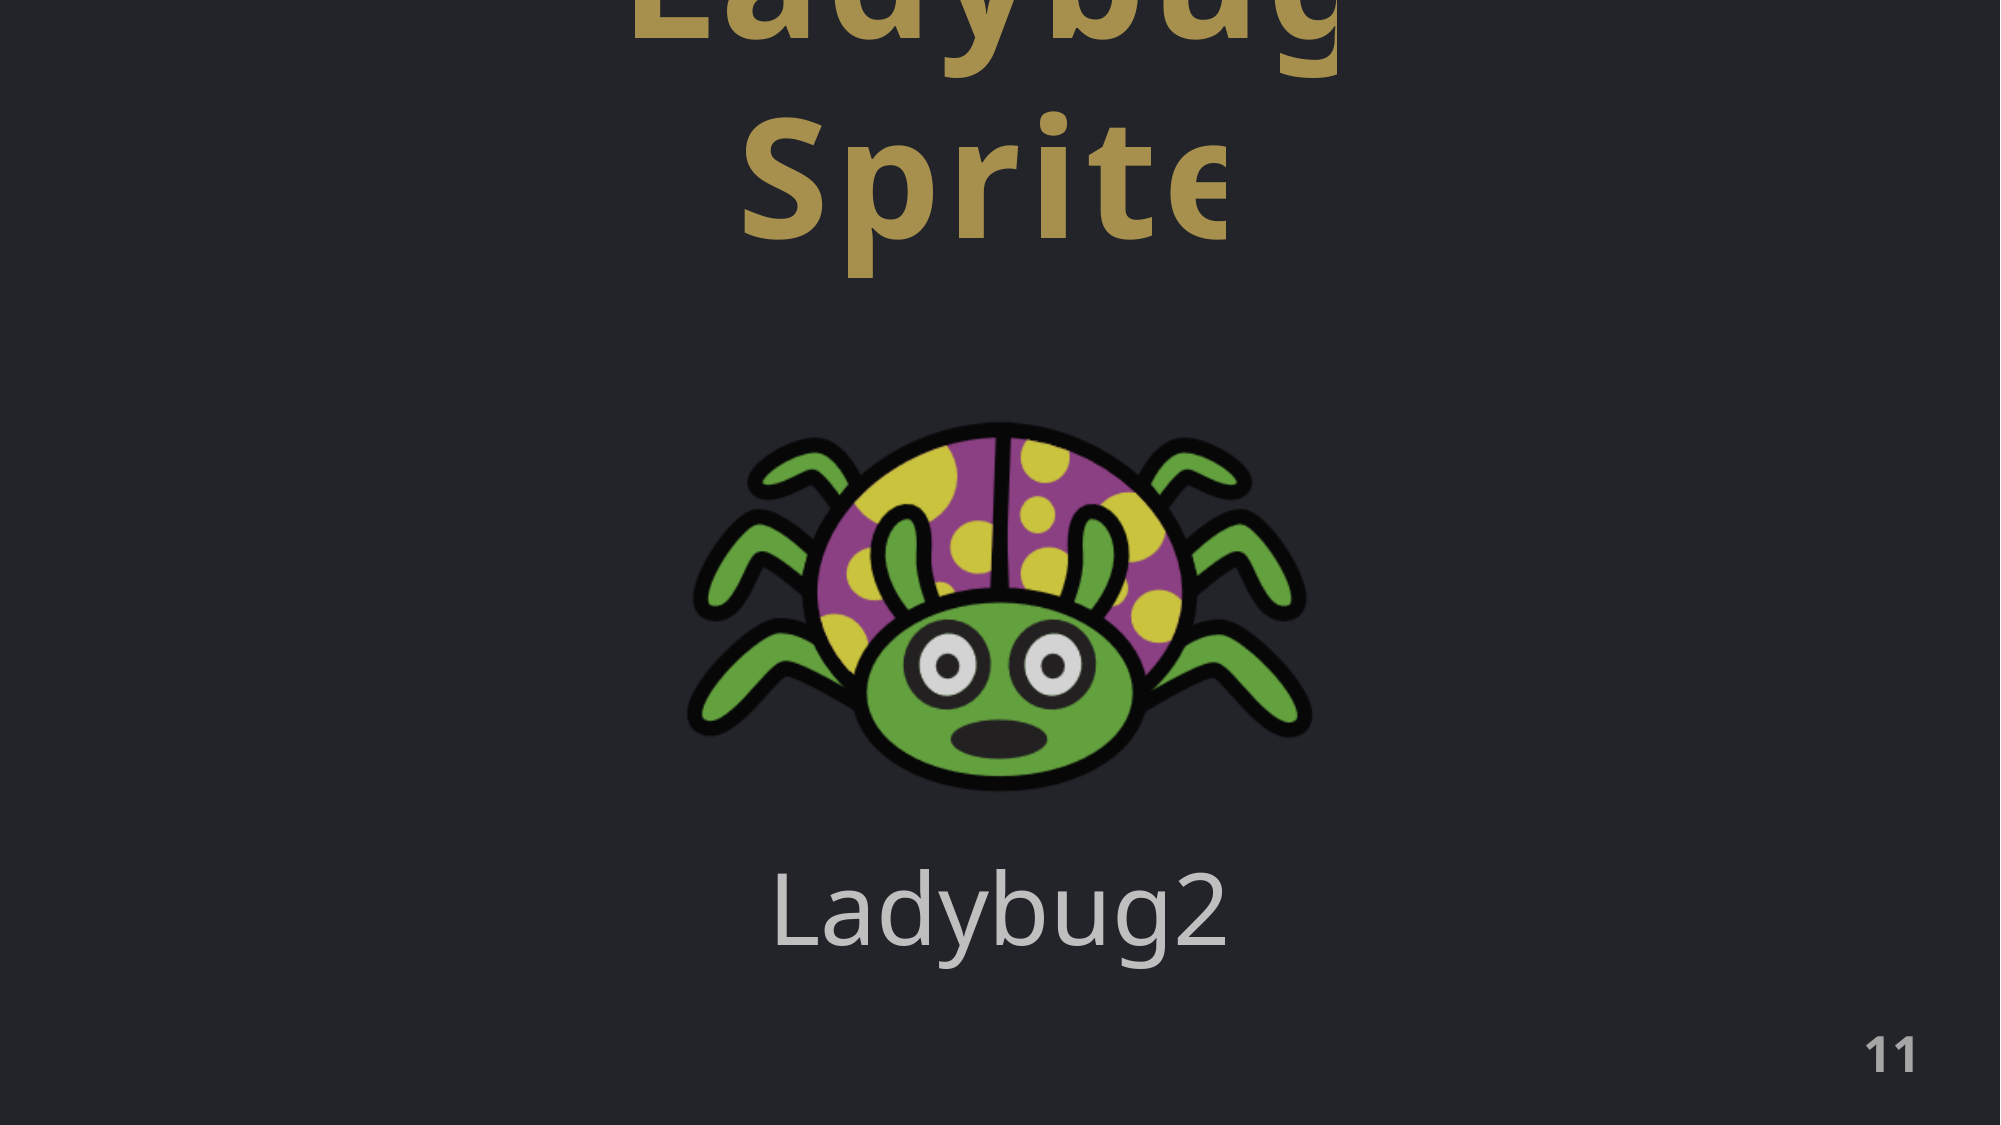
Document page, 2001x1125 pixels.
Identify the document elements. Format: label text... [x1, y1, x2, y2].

text_box [0, 0, 2000, 1125]
text_box Ladybug Sprite [364, 23, 1636, 287]
slide_number 11 [1485, 1026, 1936, 1087]
text_box Ladybug2 [667, 949, 1332, 974]
picture [538, 265, 1462, 949]
